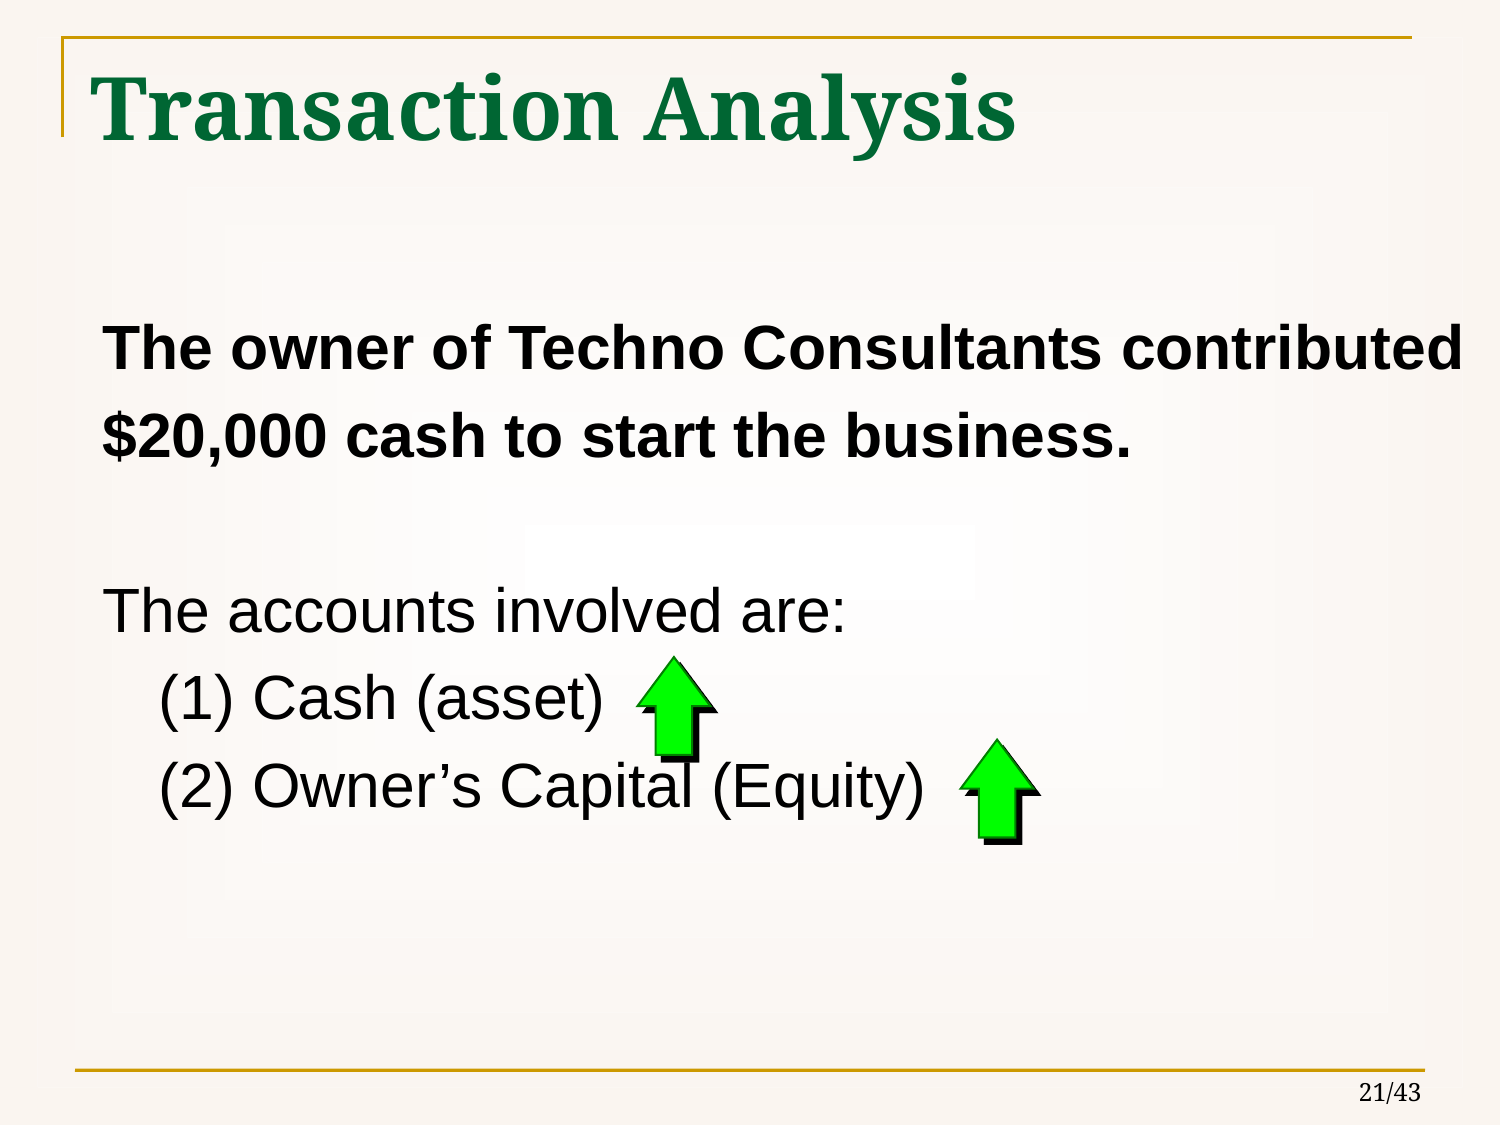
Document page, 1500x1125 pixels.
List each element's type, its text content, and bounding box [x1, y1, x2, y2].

text_box [637, 657, 711, 755]
text_box [960, 739, 1034, 838]
list The owner of Techno Consultants contributed $20,000 cash to start the business. The accounts involved are: (1) Cash (asset) (2) Owner’s Capital (Equity) [87, 299, 1500, 1000]
title Transaction Analysis [75, 45, 1425, 173]
slide_number 21/43 [1222, 1082, 1437, 1118]
